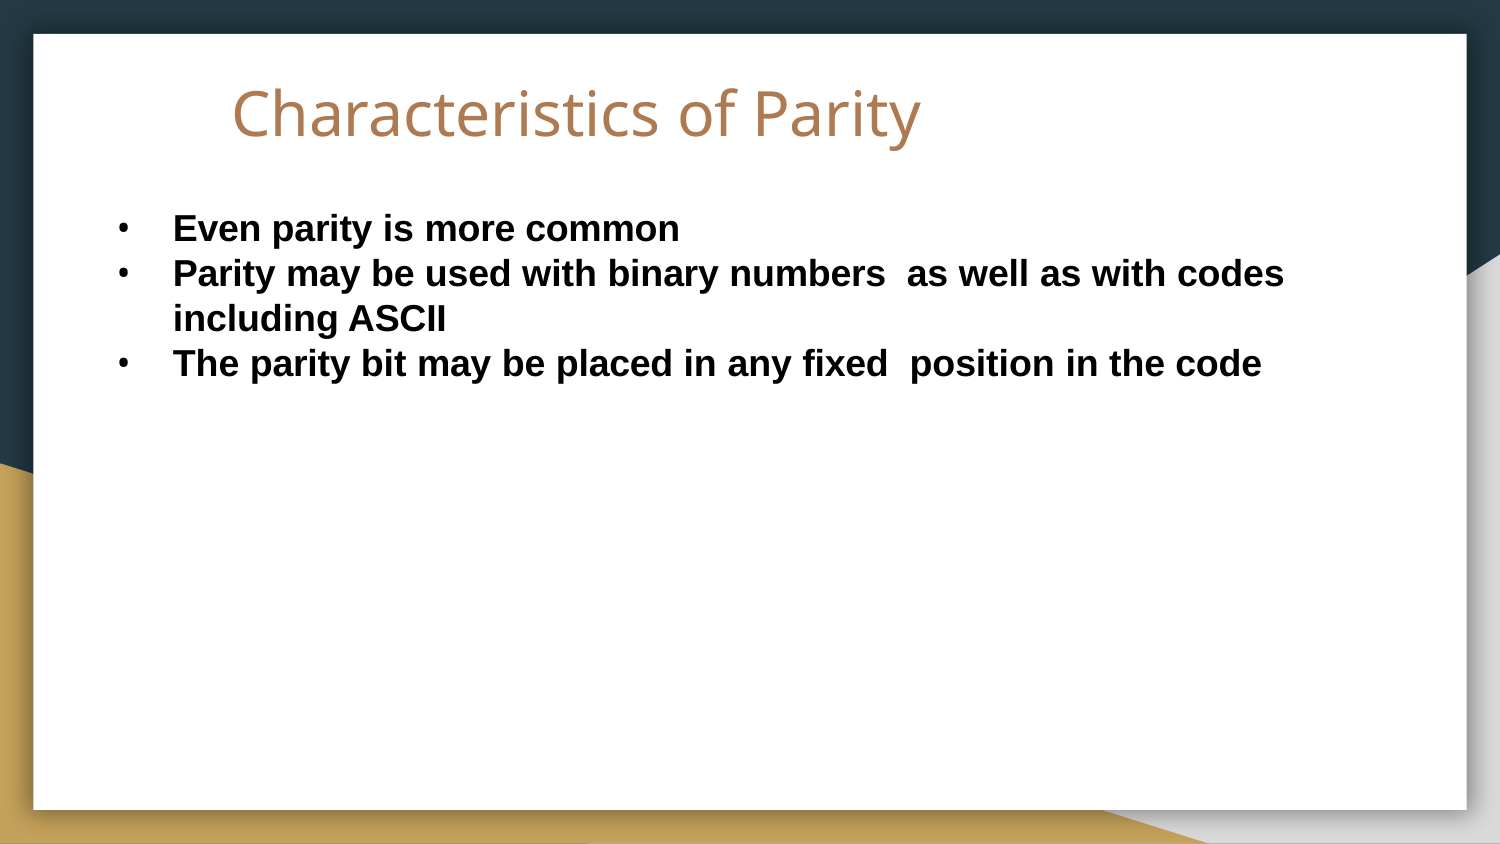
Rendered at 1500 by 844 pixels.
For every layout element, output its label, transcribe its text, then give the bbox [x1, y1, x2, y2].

title Characteristics of Parity [231, 73, 1269, 150]
picture [0, 0, 1500, 844]
text_box Even parity is more common Parity may be used with binary numbers as well as with codes including ASCII The parity bit may be placed in any fixed position in the code [99, 196, 1363, 392]
